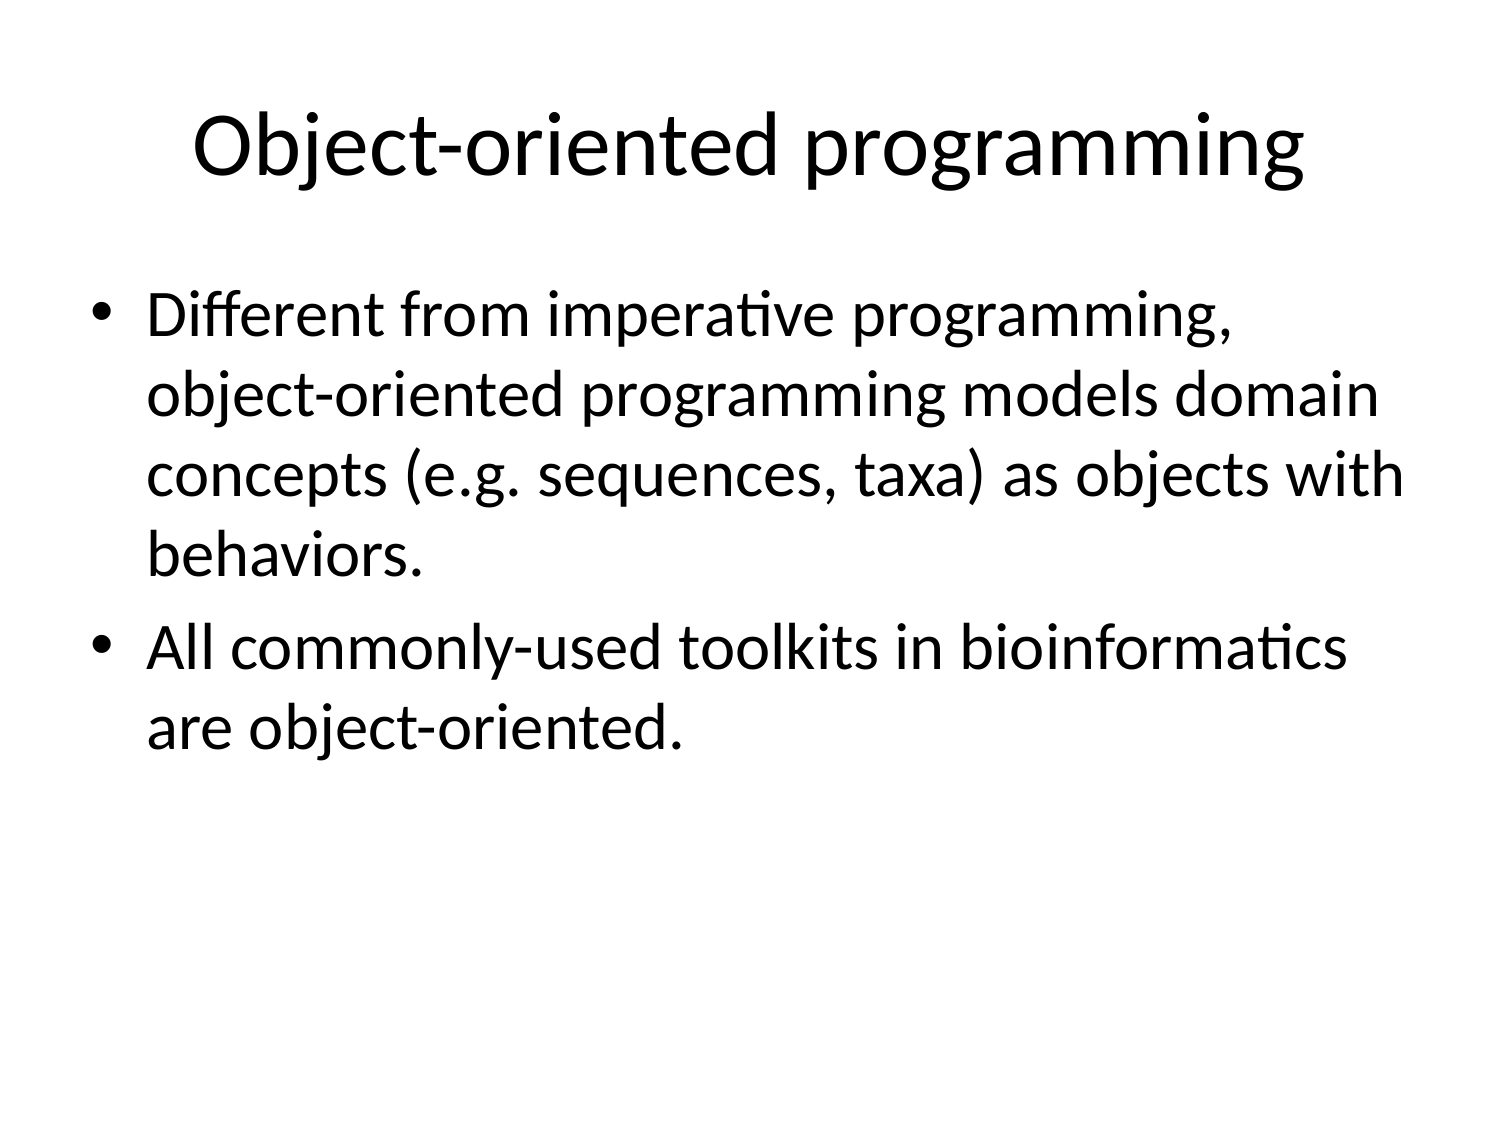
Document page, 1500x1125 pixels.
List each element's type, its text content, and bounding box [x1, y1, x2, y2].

title Object-oriented programming [75, 45, 1425, 233]
list Different from imperative programming, object-oriented programming models domain concepts (e.g. sequences, taxa) as objects with behaviors. All commonly-used toolkits in bioinformatics are object-oriented. [75, 262, 1425, 1005]
